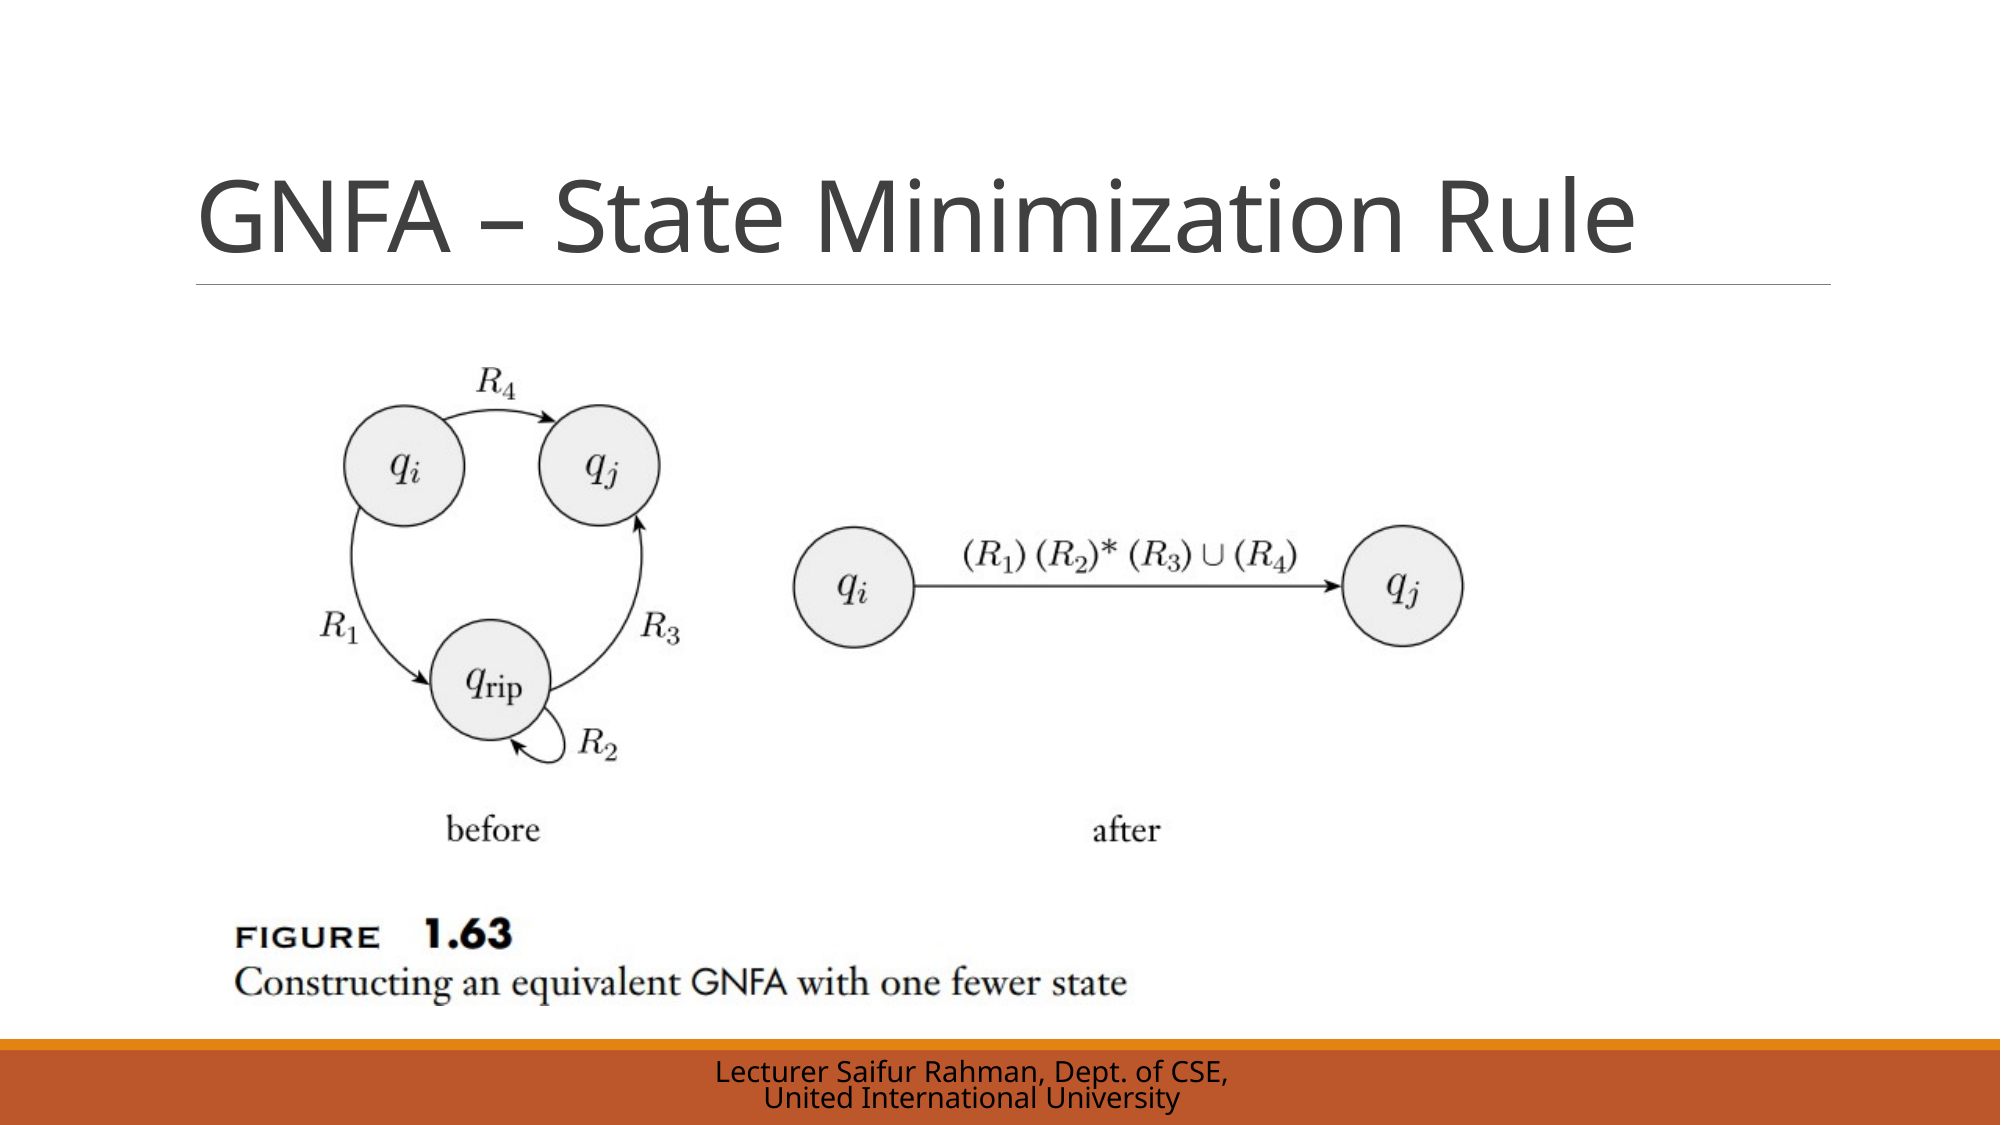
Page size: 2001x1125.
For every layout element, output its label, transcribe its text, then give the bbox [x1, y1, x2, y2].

picture [234, 367, 1465, 1006]
title GNFA – State Minimization Rule [105, 104, 1737, 340]
text_box Lecturer Saifur Rahman, Dept. of CSE, United International University [706, 1062, 1238, 1115]
